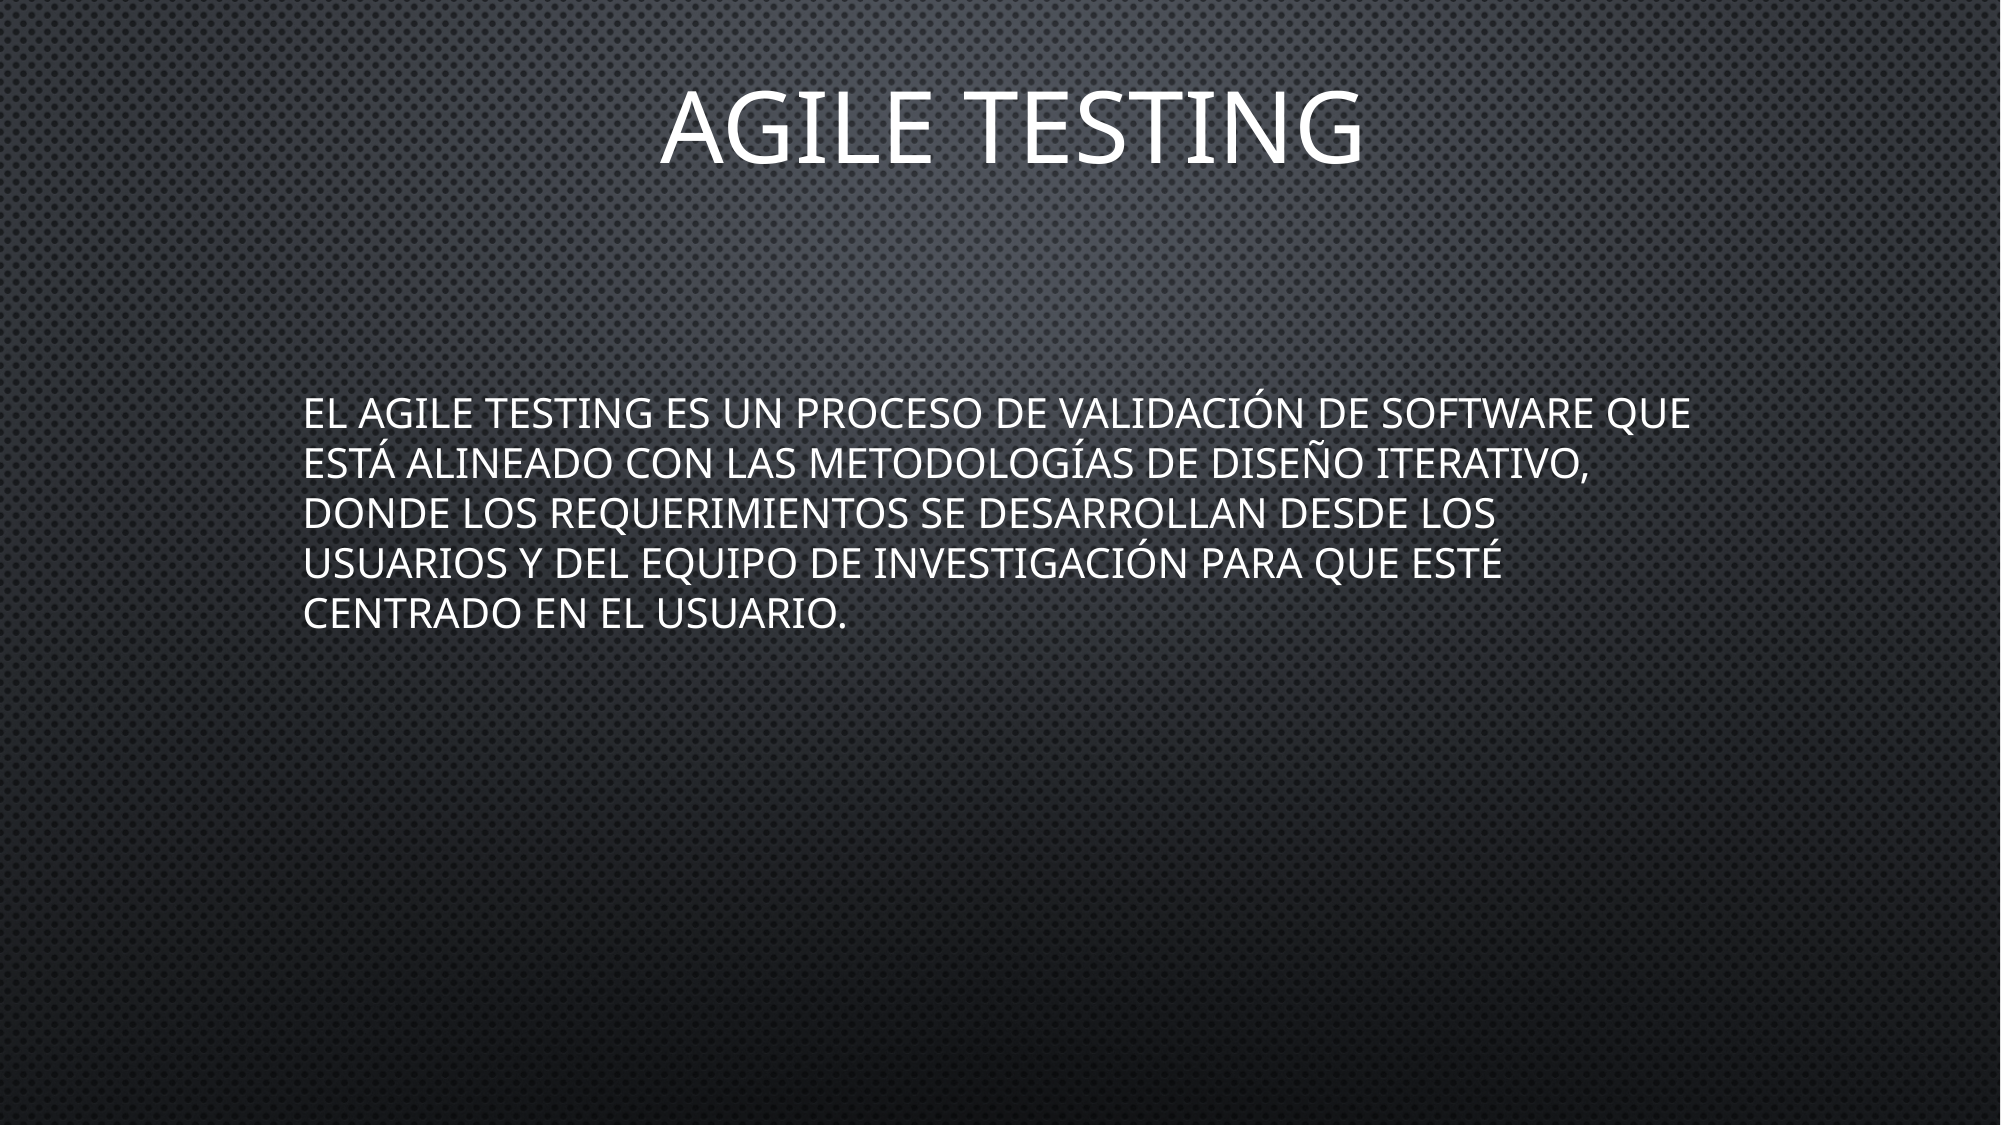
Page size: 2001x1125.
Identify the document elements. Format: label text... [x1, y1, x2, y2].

subtitle El agile testing es un proceso de validación de software que está alineado con las metodologías de diseño iterativo, donde los requerimientos se desarrollan desde los usuarios y del equipo de investigación para que esté centrado en el usuario. [287, 379, 1711, 693]
title AGILE TESTING [302, 0, 1726, 191]
